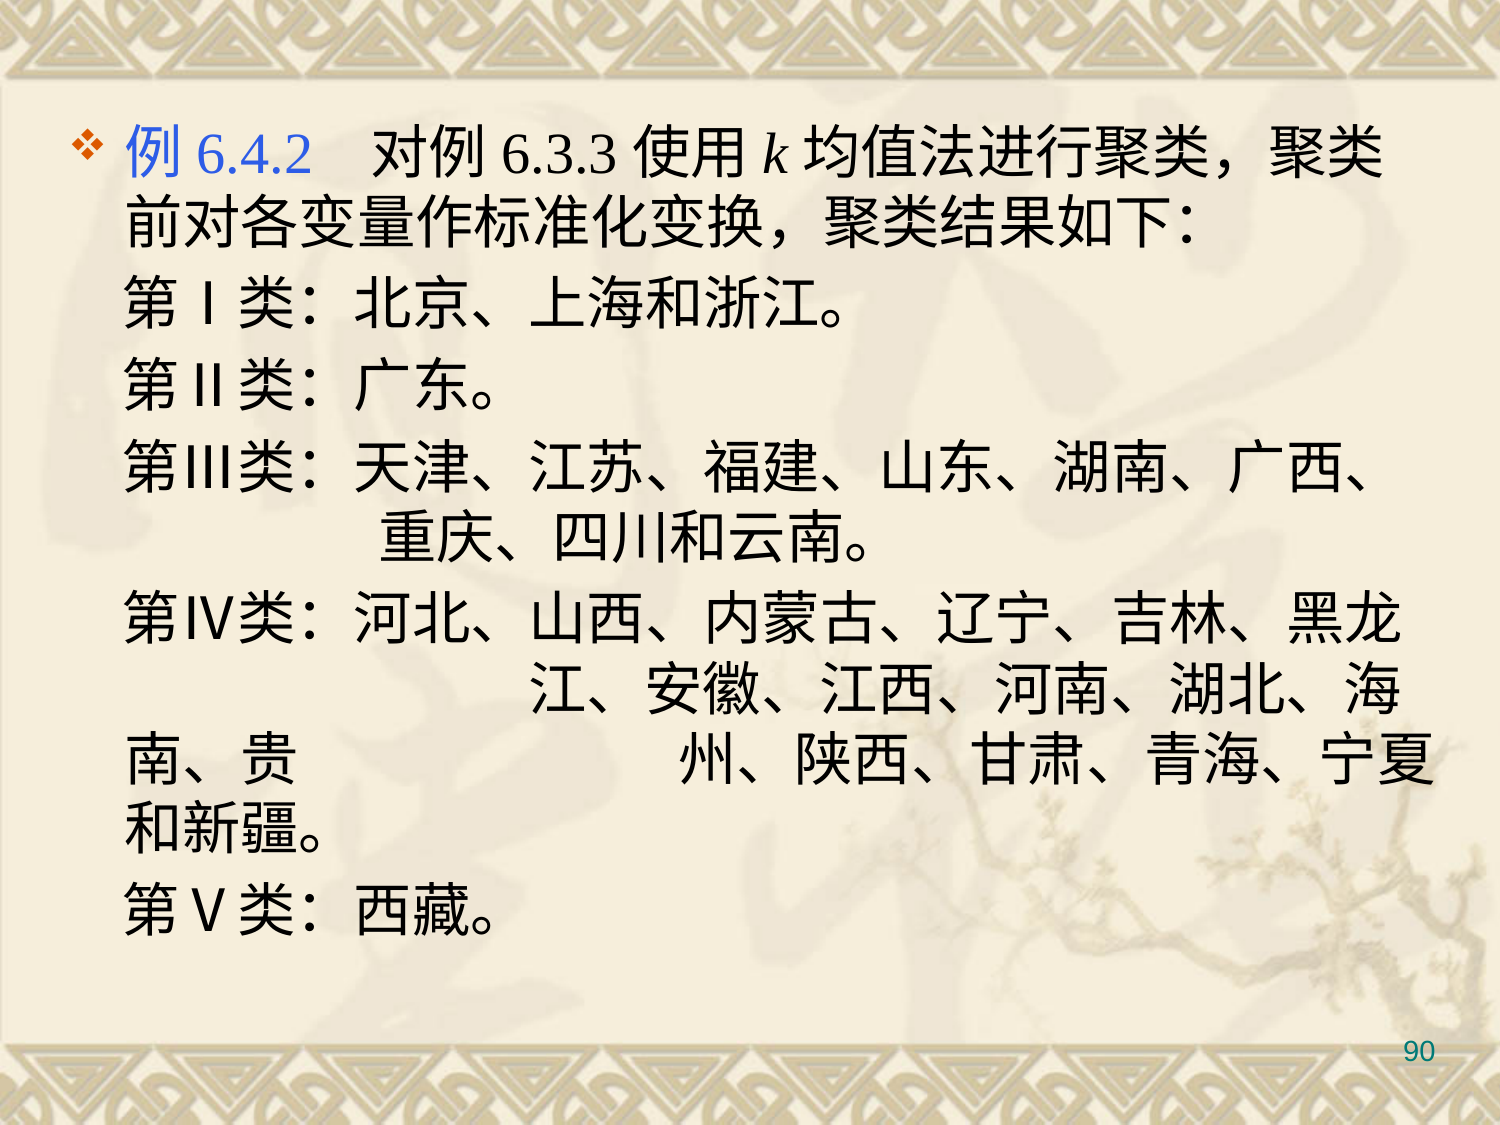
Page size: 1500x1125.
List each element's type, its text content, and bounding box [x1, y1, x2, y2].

picture [0, 0, 1500, 1125]
list 例6.4.2 对例6.3.3使用k均值法进行聚类，聚类前对各变量作标准化变换，聚类结果如下： 第Ⅰ类：北京、上海和浙江。 第Ⅱ类：广东。 第Ⅲ类：天津、江苏、福建、山东、湖南、广西、 重庆、四川和云南。 第Ⅳ类：河北、山西、内蒙古、辽宁、吉林、黑龙 江、安徽、江西、河南、湖北、海南、贵 州、陕西、甘肃、青海、宁夏和新疆。 第Ⅴ类：西藏。 [53, 107, 1455, 1035]
slide_number 90 [1074, 1024, 1451, 1103]
